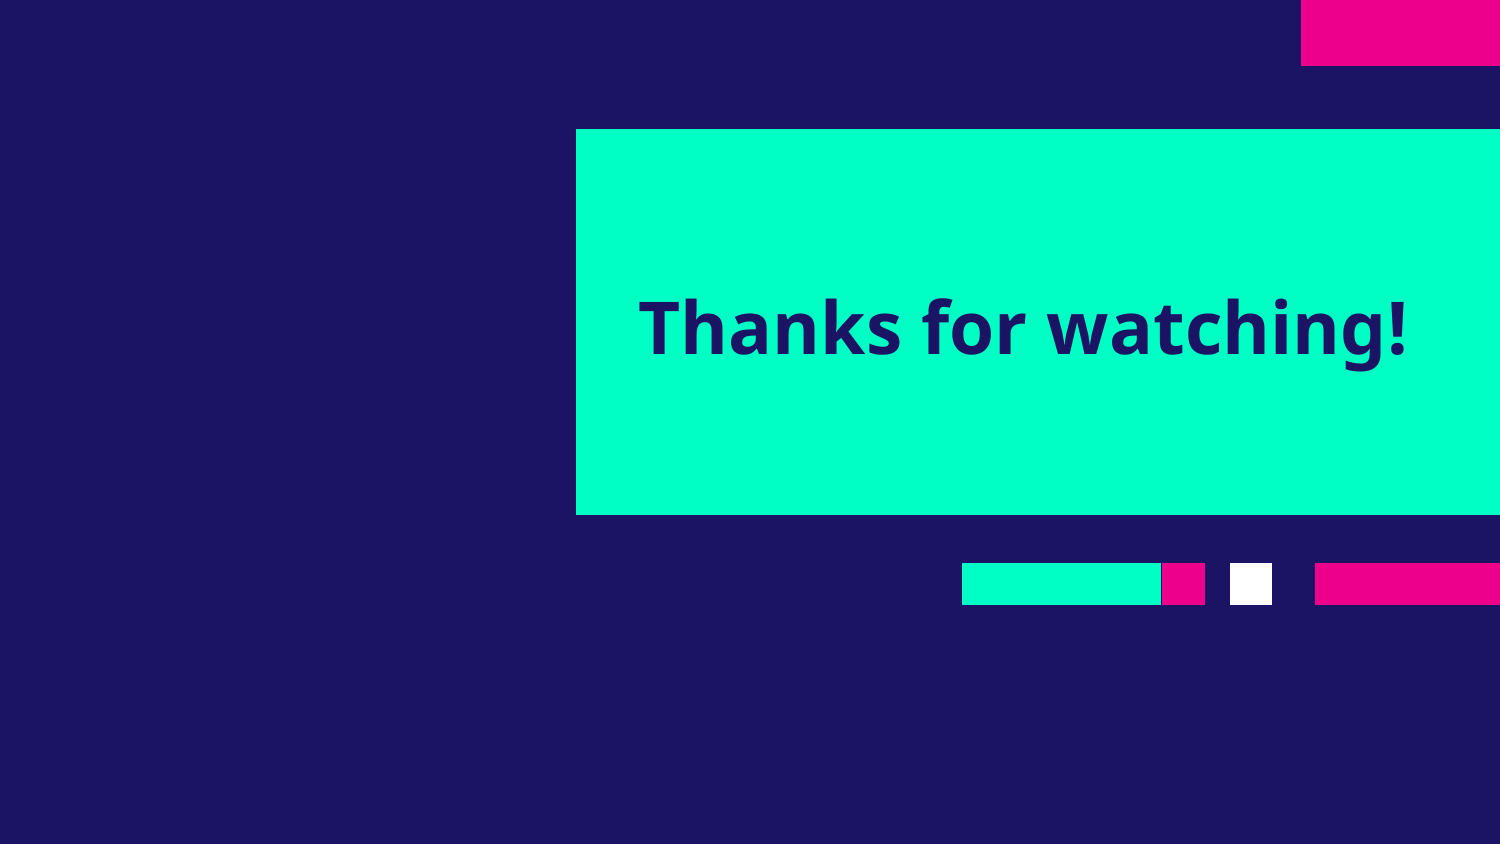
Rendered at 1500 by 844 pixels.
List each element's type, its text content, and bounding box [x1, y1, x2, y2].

title Thanks for watching! [617, 166, 1424, 485]
